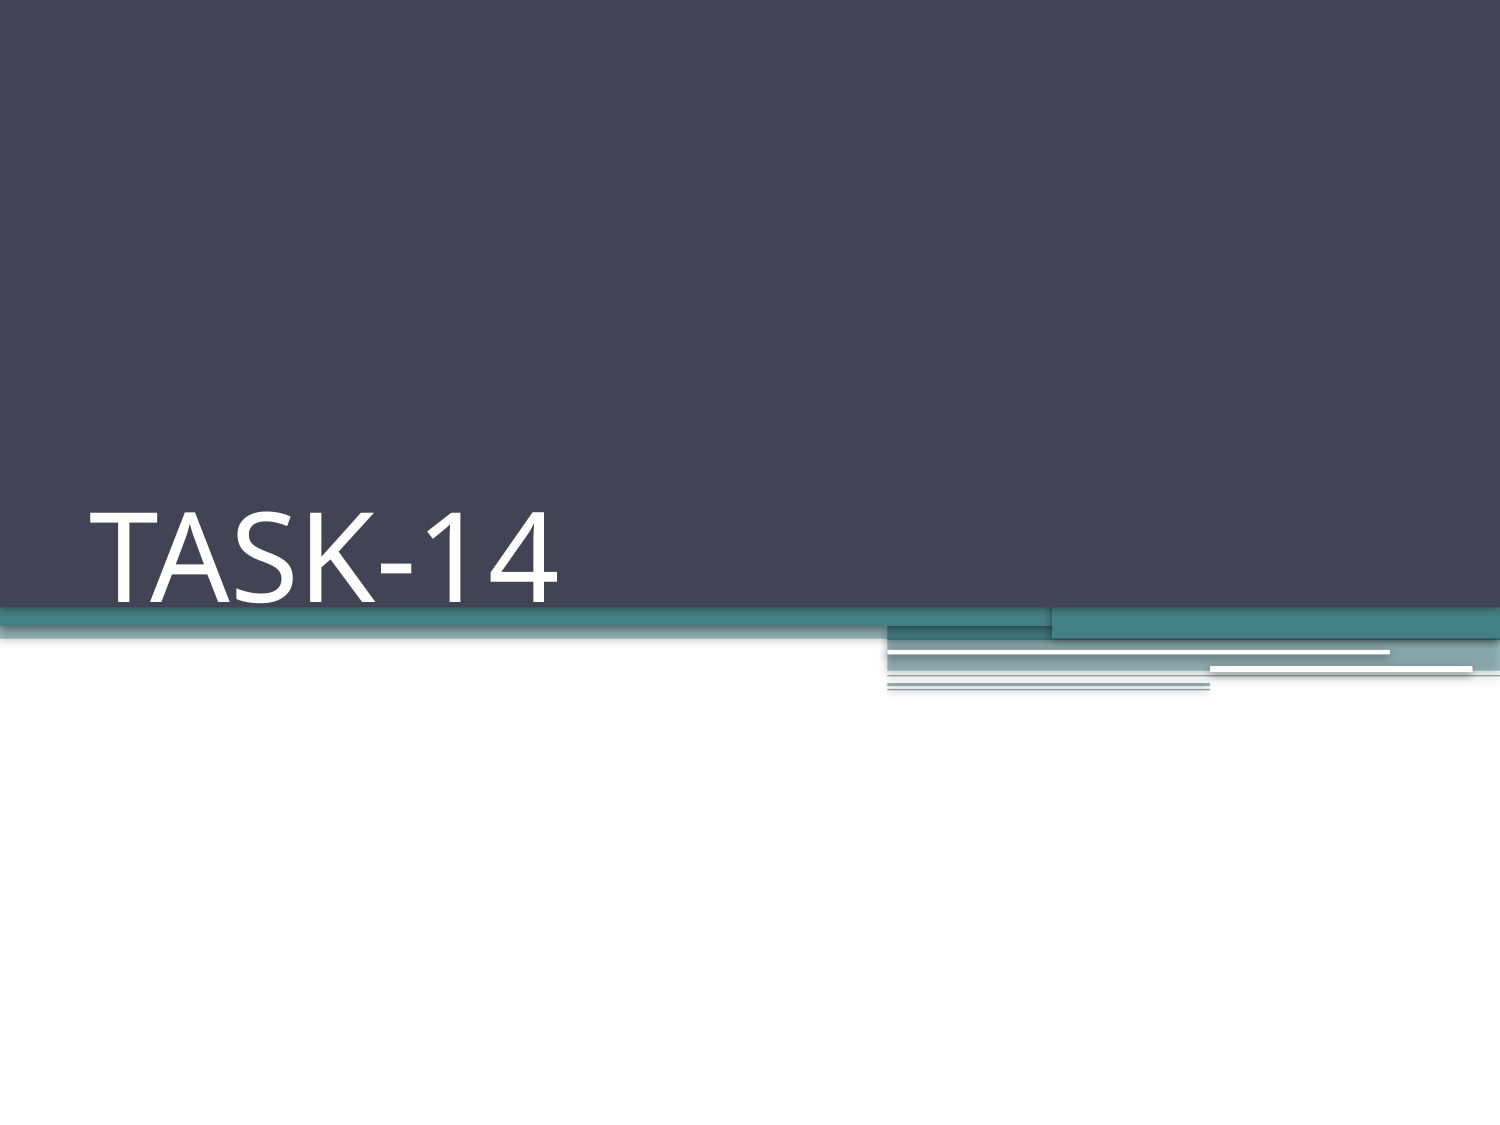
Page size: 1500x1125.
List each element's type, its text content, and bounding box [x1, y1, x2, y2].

title TASK-14 [75, 394, 1463, 636]
subtitle [75, 639, 1163, 928]
